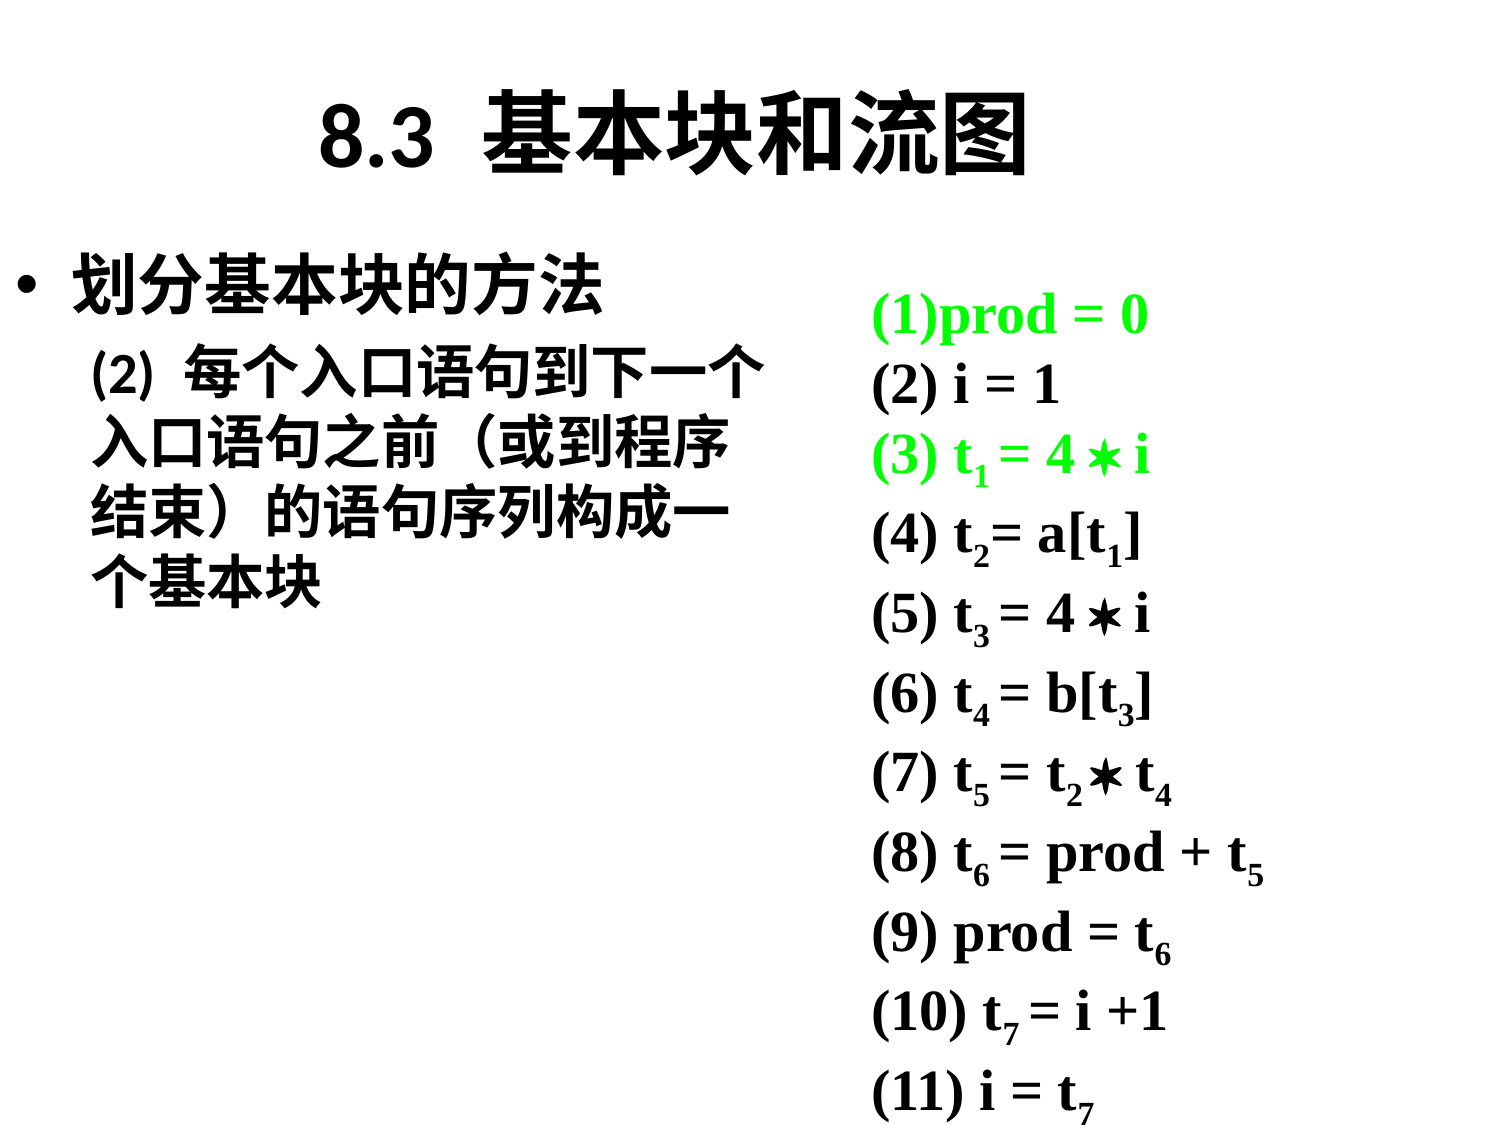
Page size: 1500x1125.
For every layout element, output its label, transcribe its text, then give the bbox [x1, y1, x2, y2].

text_box (1)prod = 0 (2) i = 1 (3) t1 = 4  i (4) t2= a[t1] (5) t3 = 4  i (6) t4 = b[t3] (7) t5 = t2  t4 (8) t6 = prod + t5 (9) prod = t6 (10) t7 = i +1 (11) i = t7 (12) if i <= 20 goto (3) [856, 267, 1447, 1106]
list 划分基本块的方法 (2) 每个入口语句到下一个 入口语句之前（或到程序 结束）的语句序列构成一 个基本块 [0, 235, 1405, 1063]
title 8.3 基本块和流图 [0, 37, 1350, 225]
